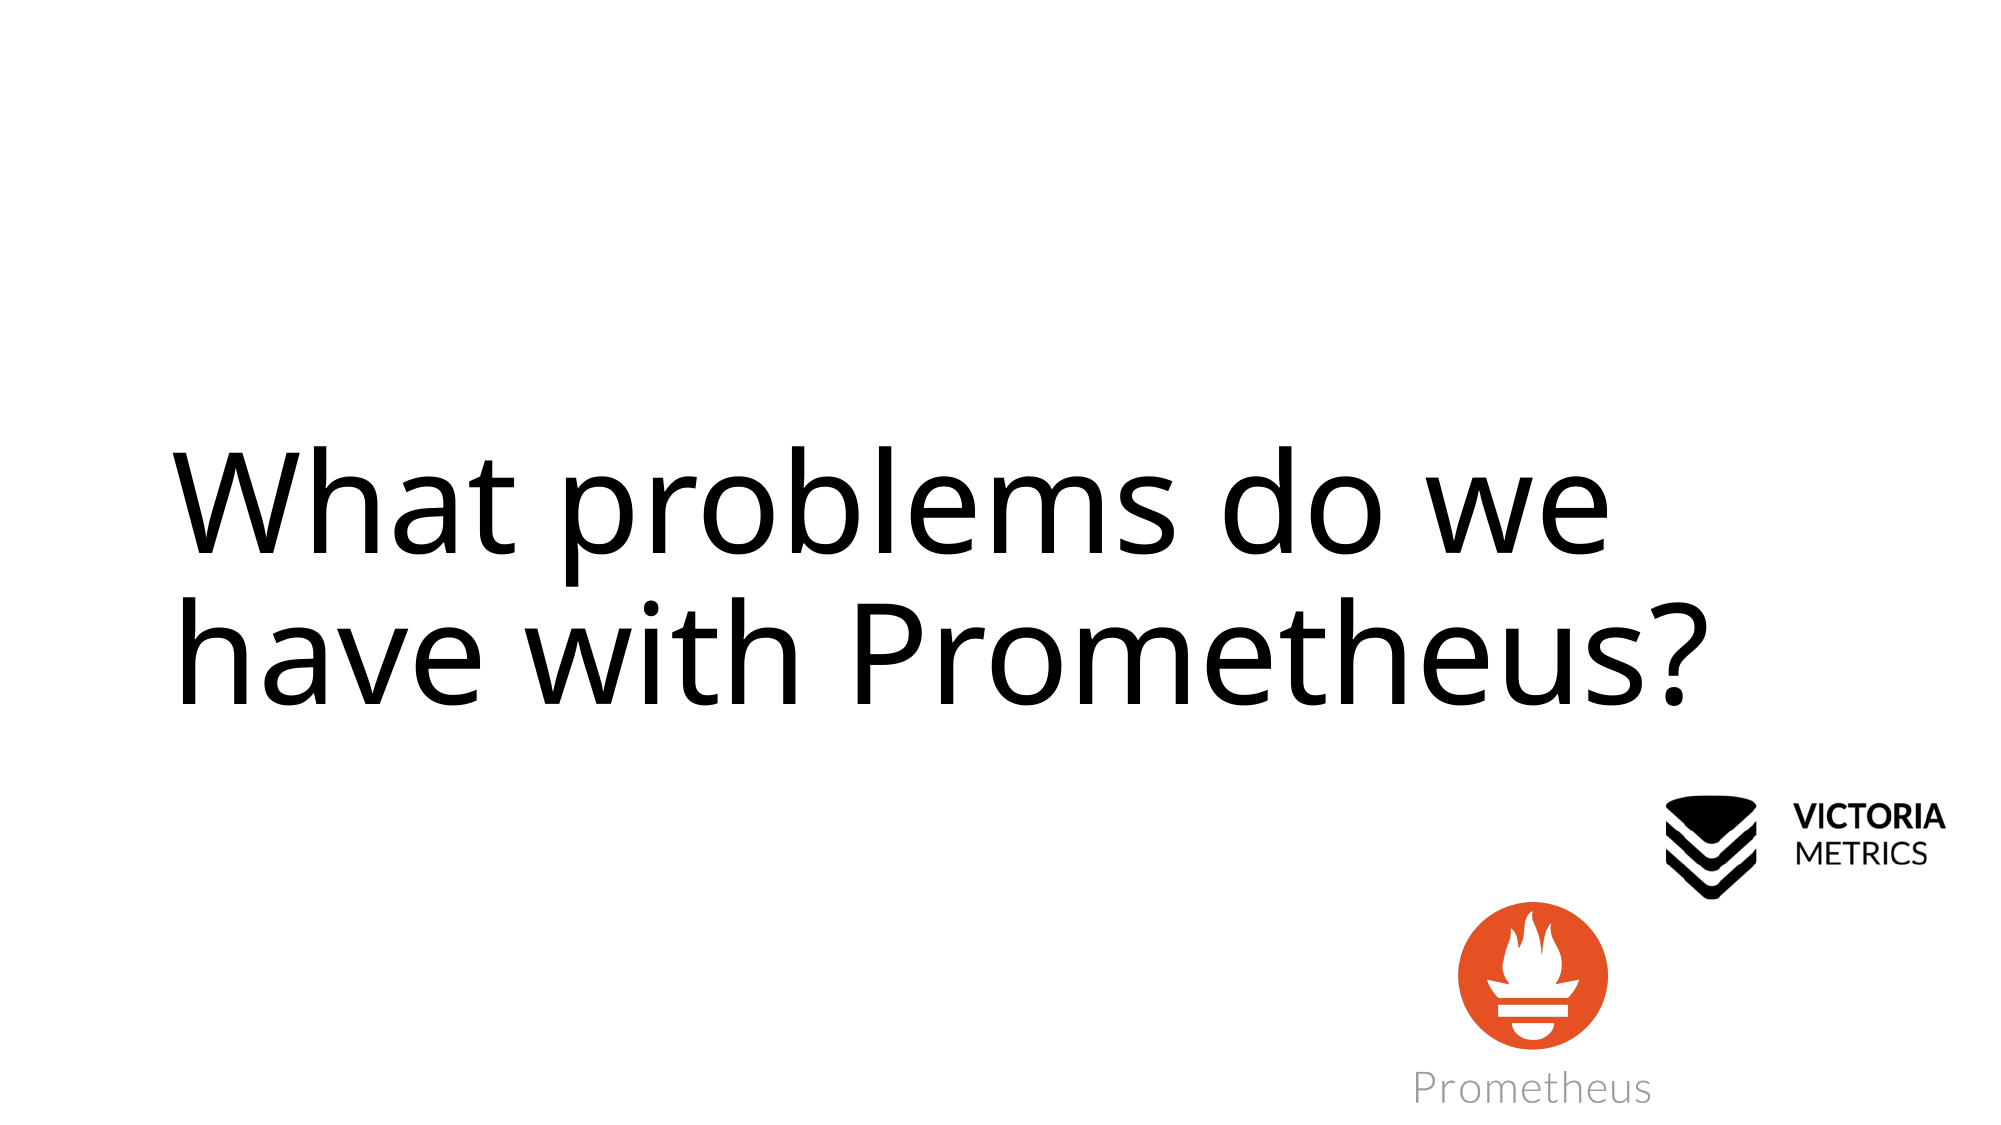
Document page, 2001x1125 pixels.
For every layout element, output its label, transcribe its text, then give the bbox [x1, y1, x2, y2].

text_box What problems do we have with Prometheus? [156, 275, 1745, 743]
picture [1415, 691, 1961, 1104]
